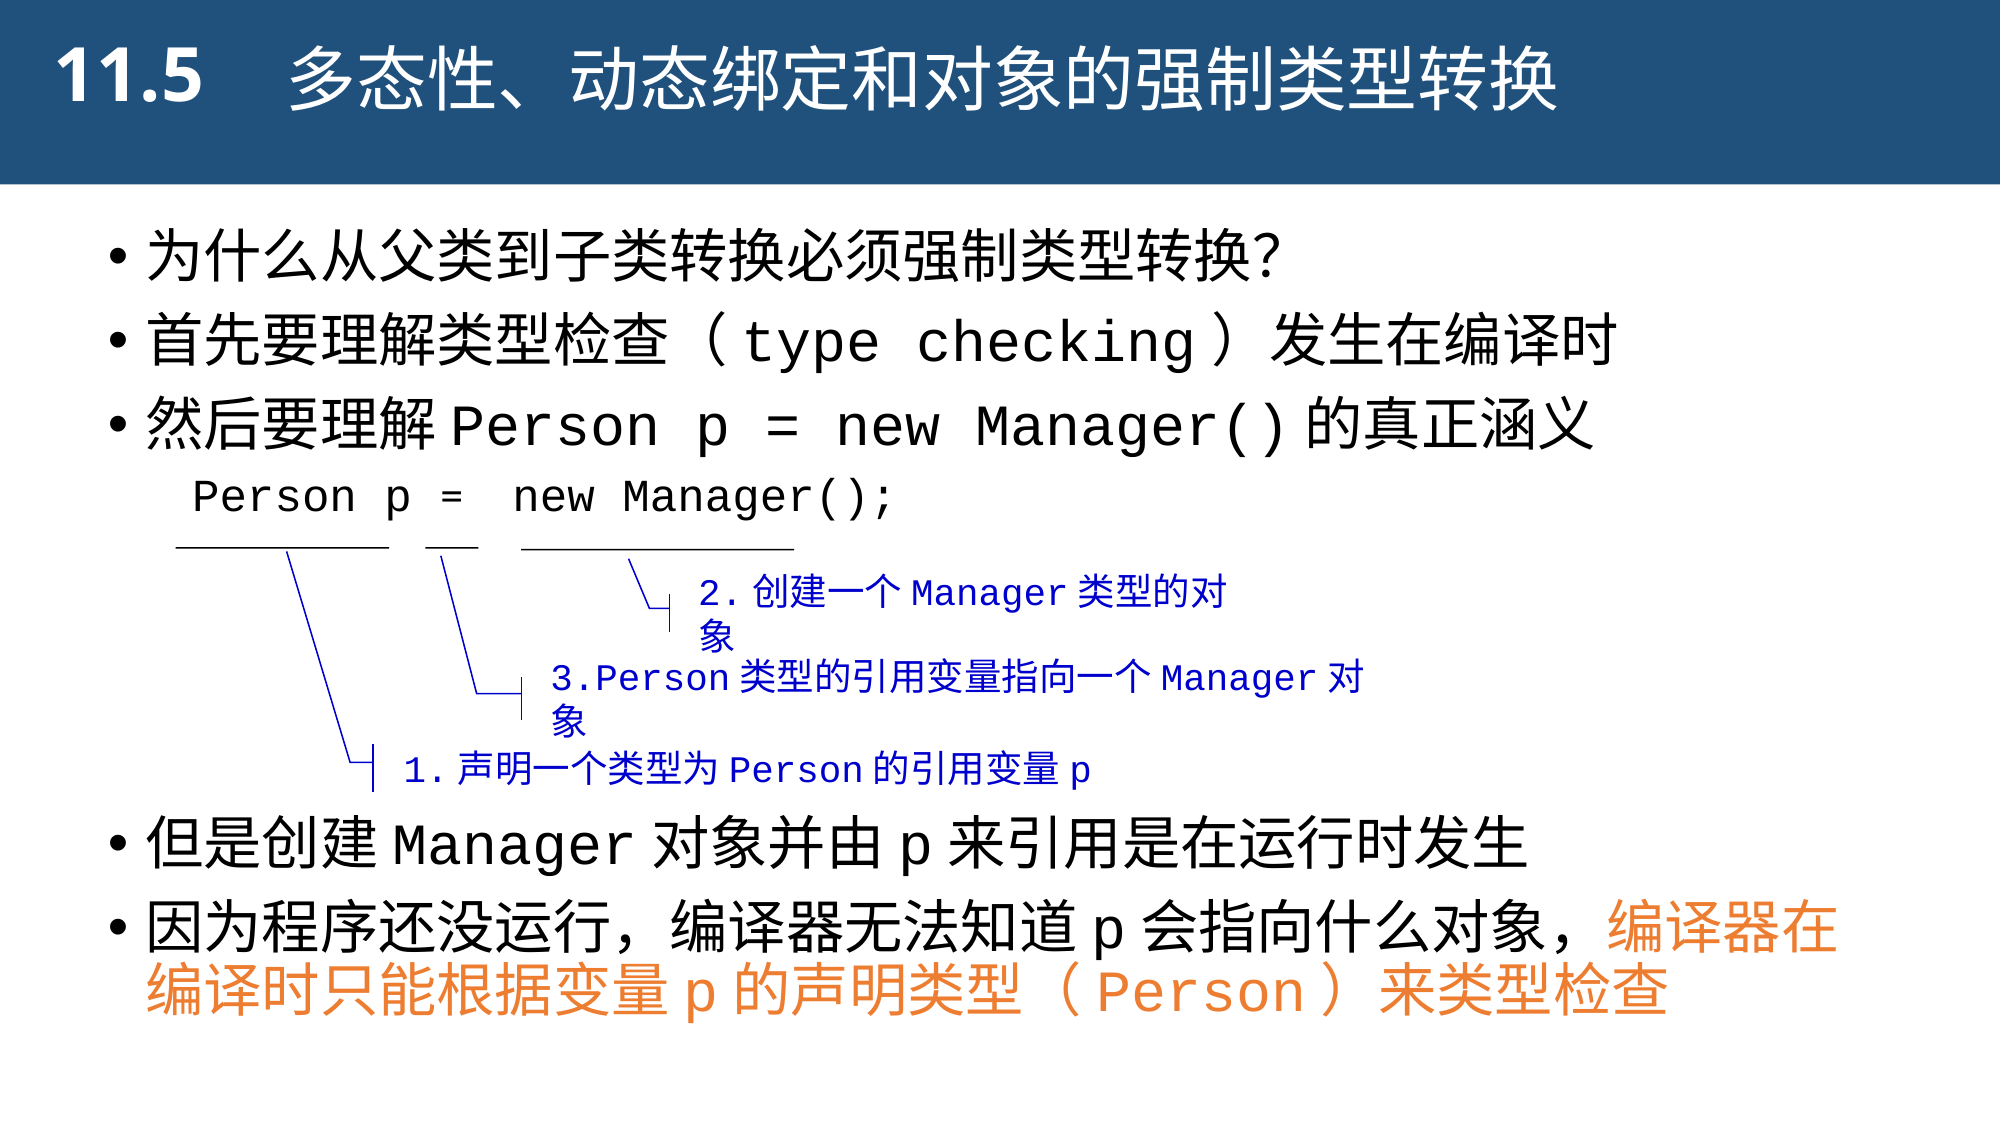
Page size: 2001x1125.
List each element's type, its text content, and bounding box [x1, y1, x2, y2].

text_box 2.创建一个Manager类型的对象 [683, 594, 1258, 632]
list 多态性、动态绑定和对象的强制类型转换 [270, 36, 1721, 119]
text_box new Manager(); [497, 458, 913, 528]
text_box = [425, 458, 478, 528]
text_box 3.Person类型的引用变量指向一个Manager对象 [536, 677, 1399, 720]
text_box 1.声明一个类型为Person的引用变量p [389, 744, 1399, 792]
list 11.5 [38, 28, 244, 166]
text_box 为什么从父类到子类转换必须强制类型转换？ 首先要理解类型检查（type checking）发生在编译时 然后要理解Person p = new Manager()的真正涵义 但是创建Manager对象并由p来引用是在运行时发生 因为程序还没运行，编译器无法知道p会指向什么对象，编译器在编译时只能根据变量p的声明类型（Person）来类型检查 [92, 220, 1863, 988]
text_box Person p [177, 458, 425, 528]
